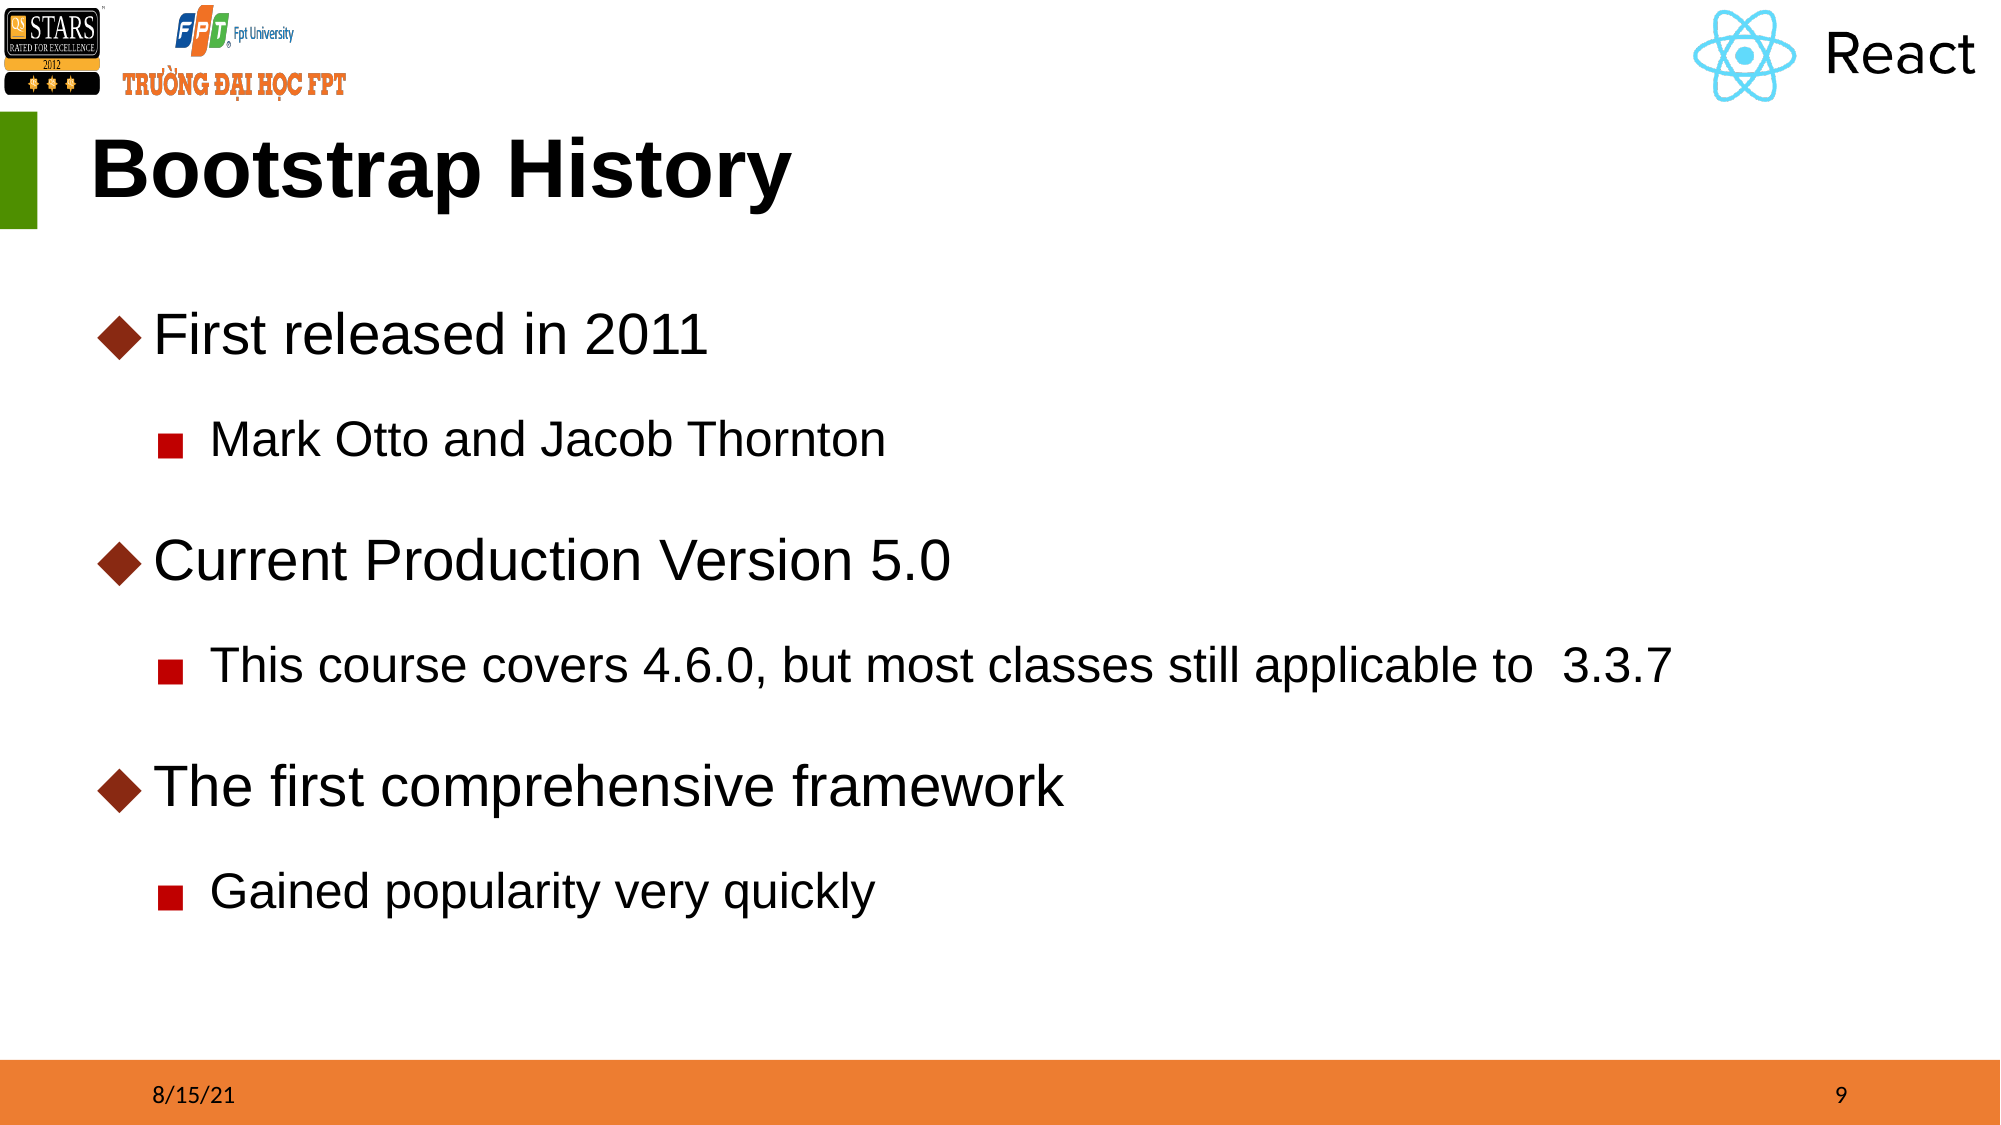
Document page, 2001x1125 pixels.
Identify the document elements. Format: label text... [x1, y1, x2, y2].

picture [4, 5, 346, 101]
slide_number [137, 1063, 588, 1124]
slide_number 9 [1412, 1063, 1863, 1124]
title Bootstrap History [37, 111, 1978, 230]
picture [1679, 8, 2001, 103]
list First released in 2011 Mark Otto and Jacob Thornton Current Production Version 5.0 This course covers 4.6.0, but most classes still applicable to 3.3.7 The first comprehensive framework Gained popularity very quickly [82, 254, 1916, 1014]
